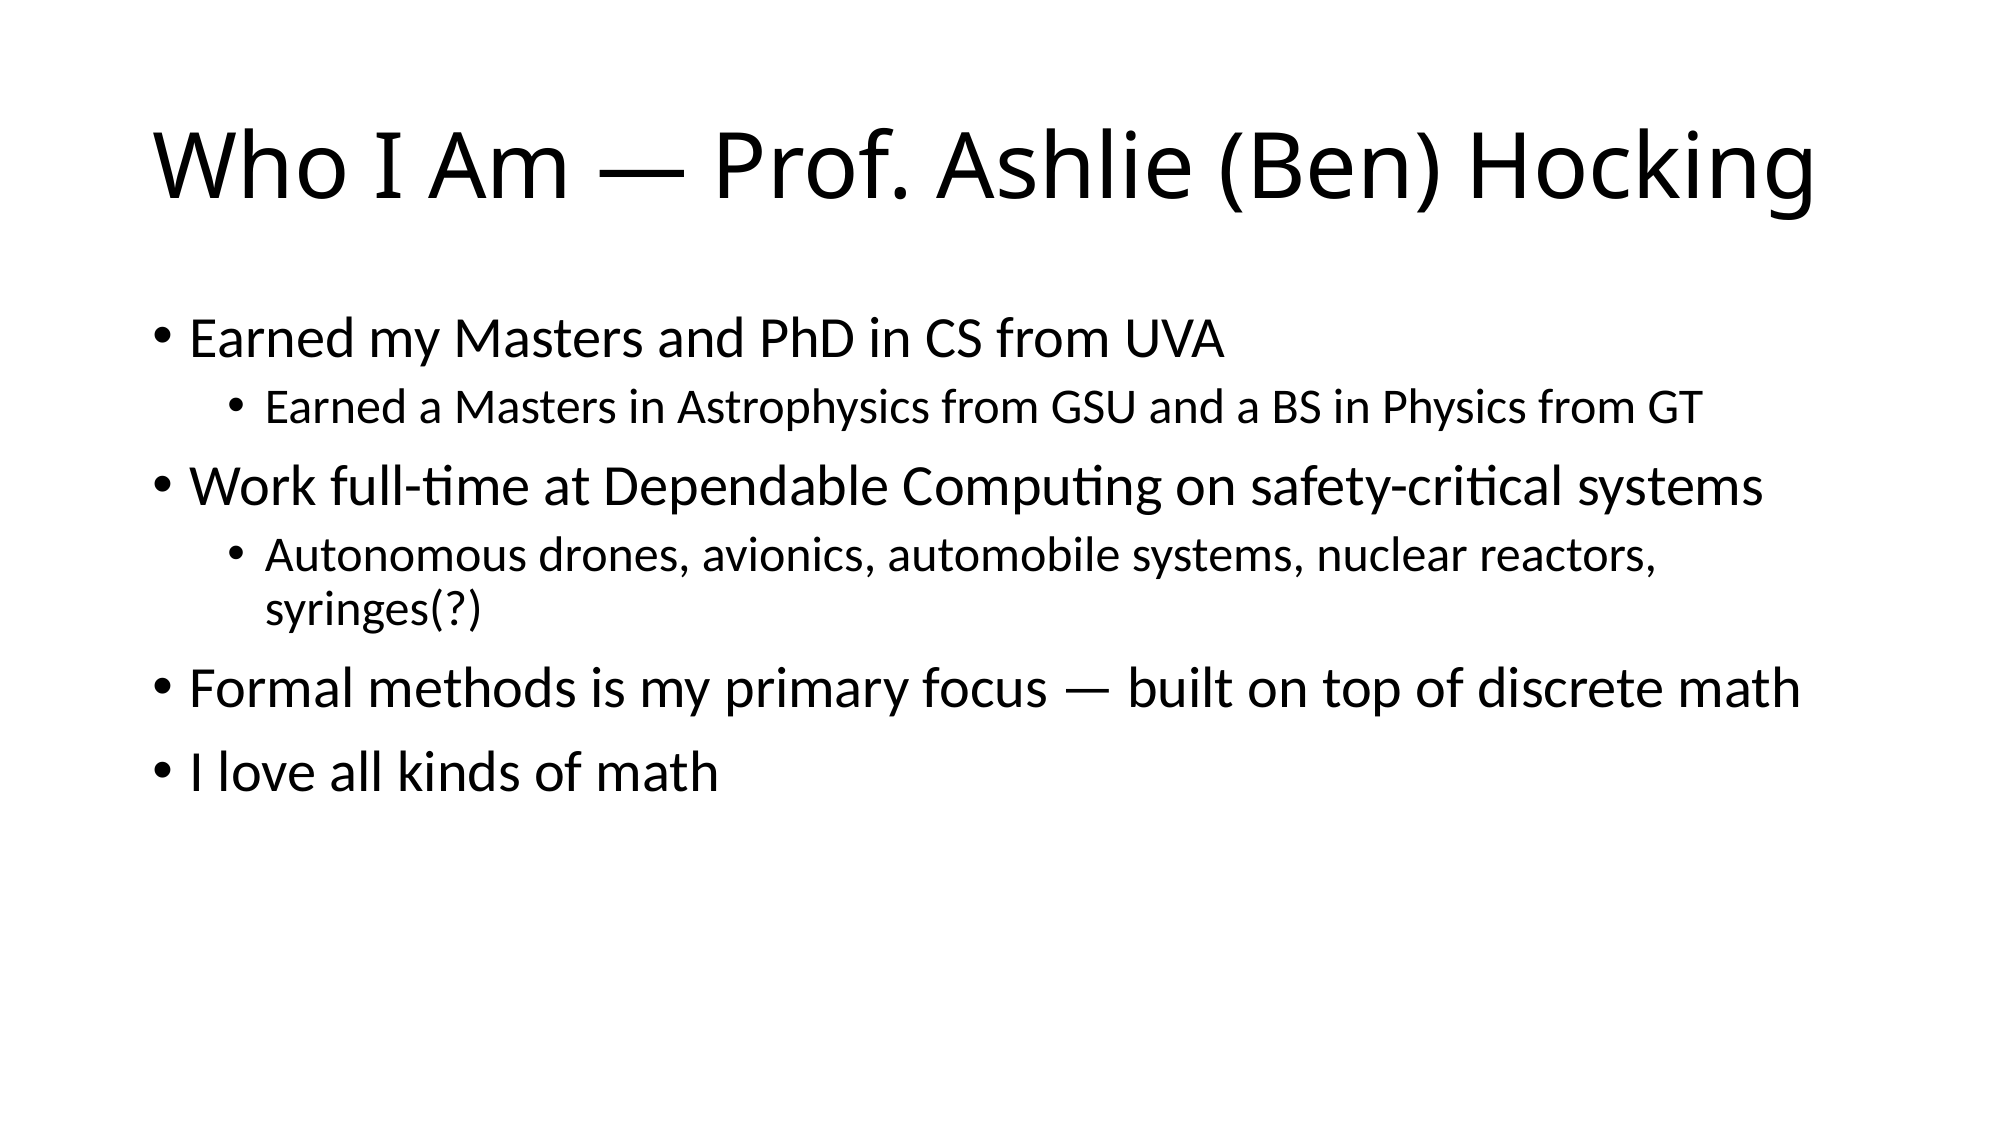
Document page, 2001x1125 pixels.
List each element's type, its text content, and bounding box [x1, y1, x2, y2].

title Who I Am — Prof. Ashlie (Ben) Hocking [137, 59, 1863, 278]
list Earned my Masters and PhD in CS from UVA Earned a Masters in Astrophysics from GSU and a BS in Physics from GT Work full-time at Dependable Computing on safety-critical systems Autonomous drones, avionics, automobile systems, nuclear reactors, syringes(?) Formal methods is my primary focus — built on top of discrete math I love all kinds of math [137, 299, 1863, 1014]
